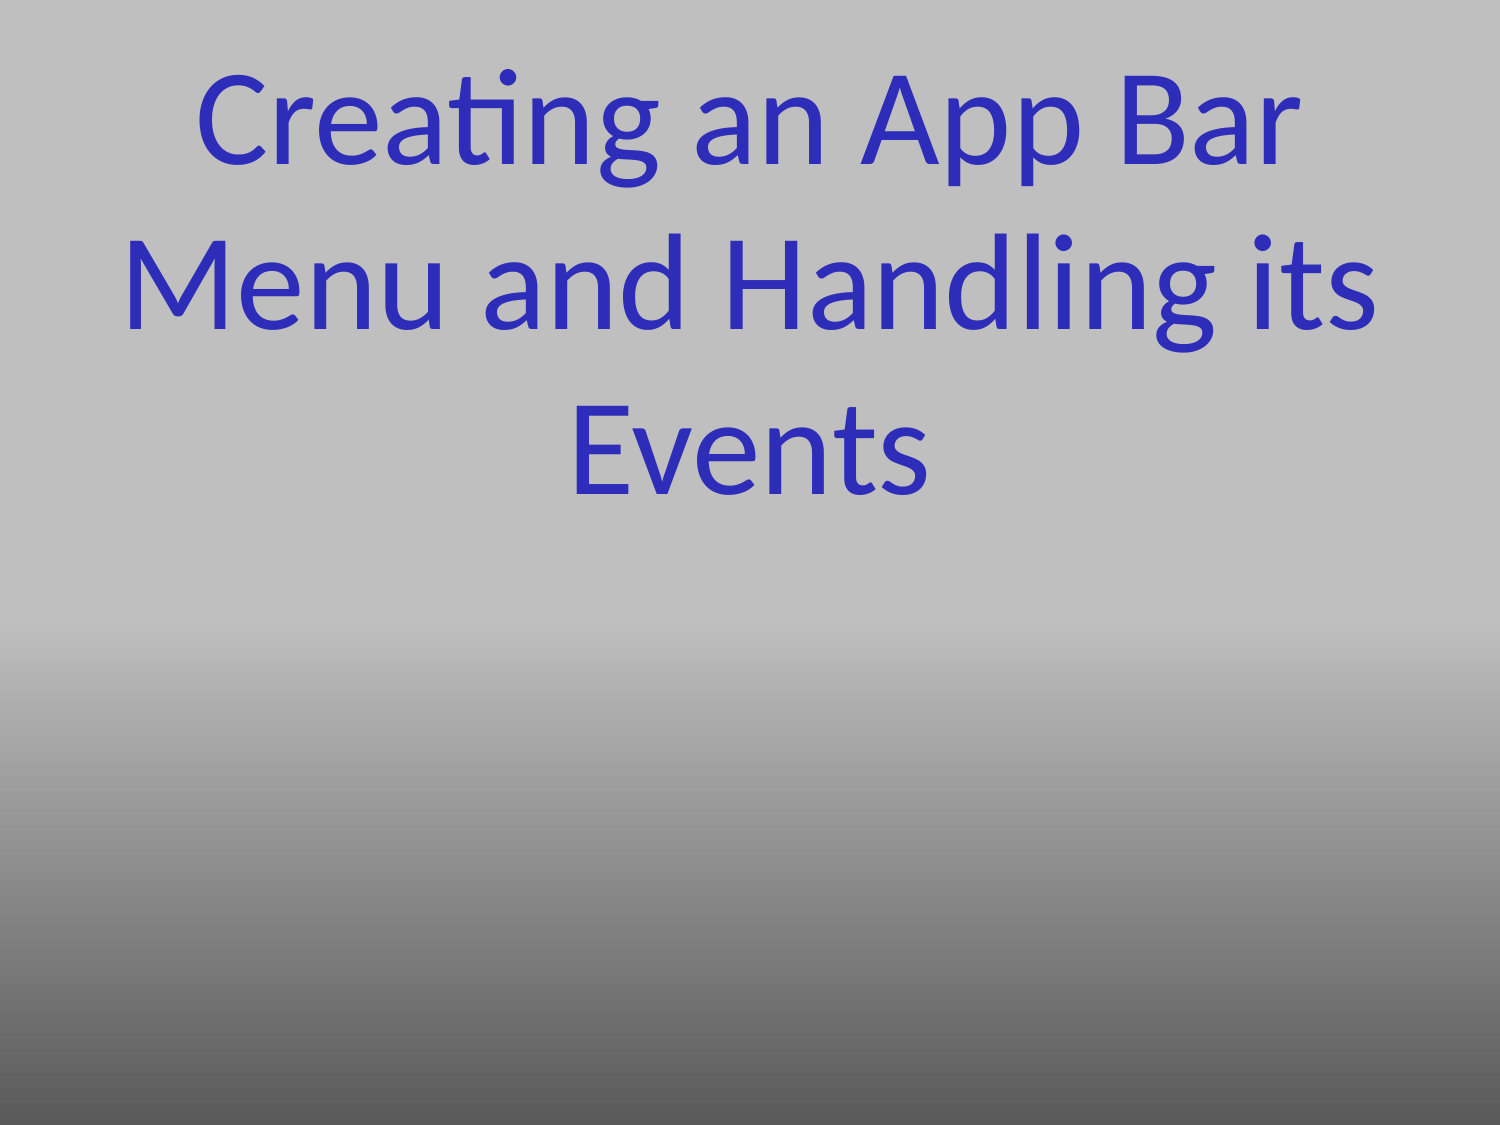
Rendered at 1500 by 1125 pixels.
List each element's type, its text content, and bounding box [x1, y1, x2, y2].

text_box Creating an App Bar Menu and Handling its Events [0, 19, 1500, 530]
